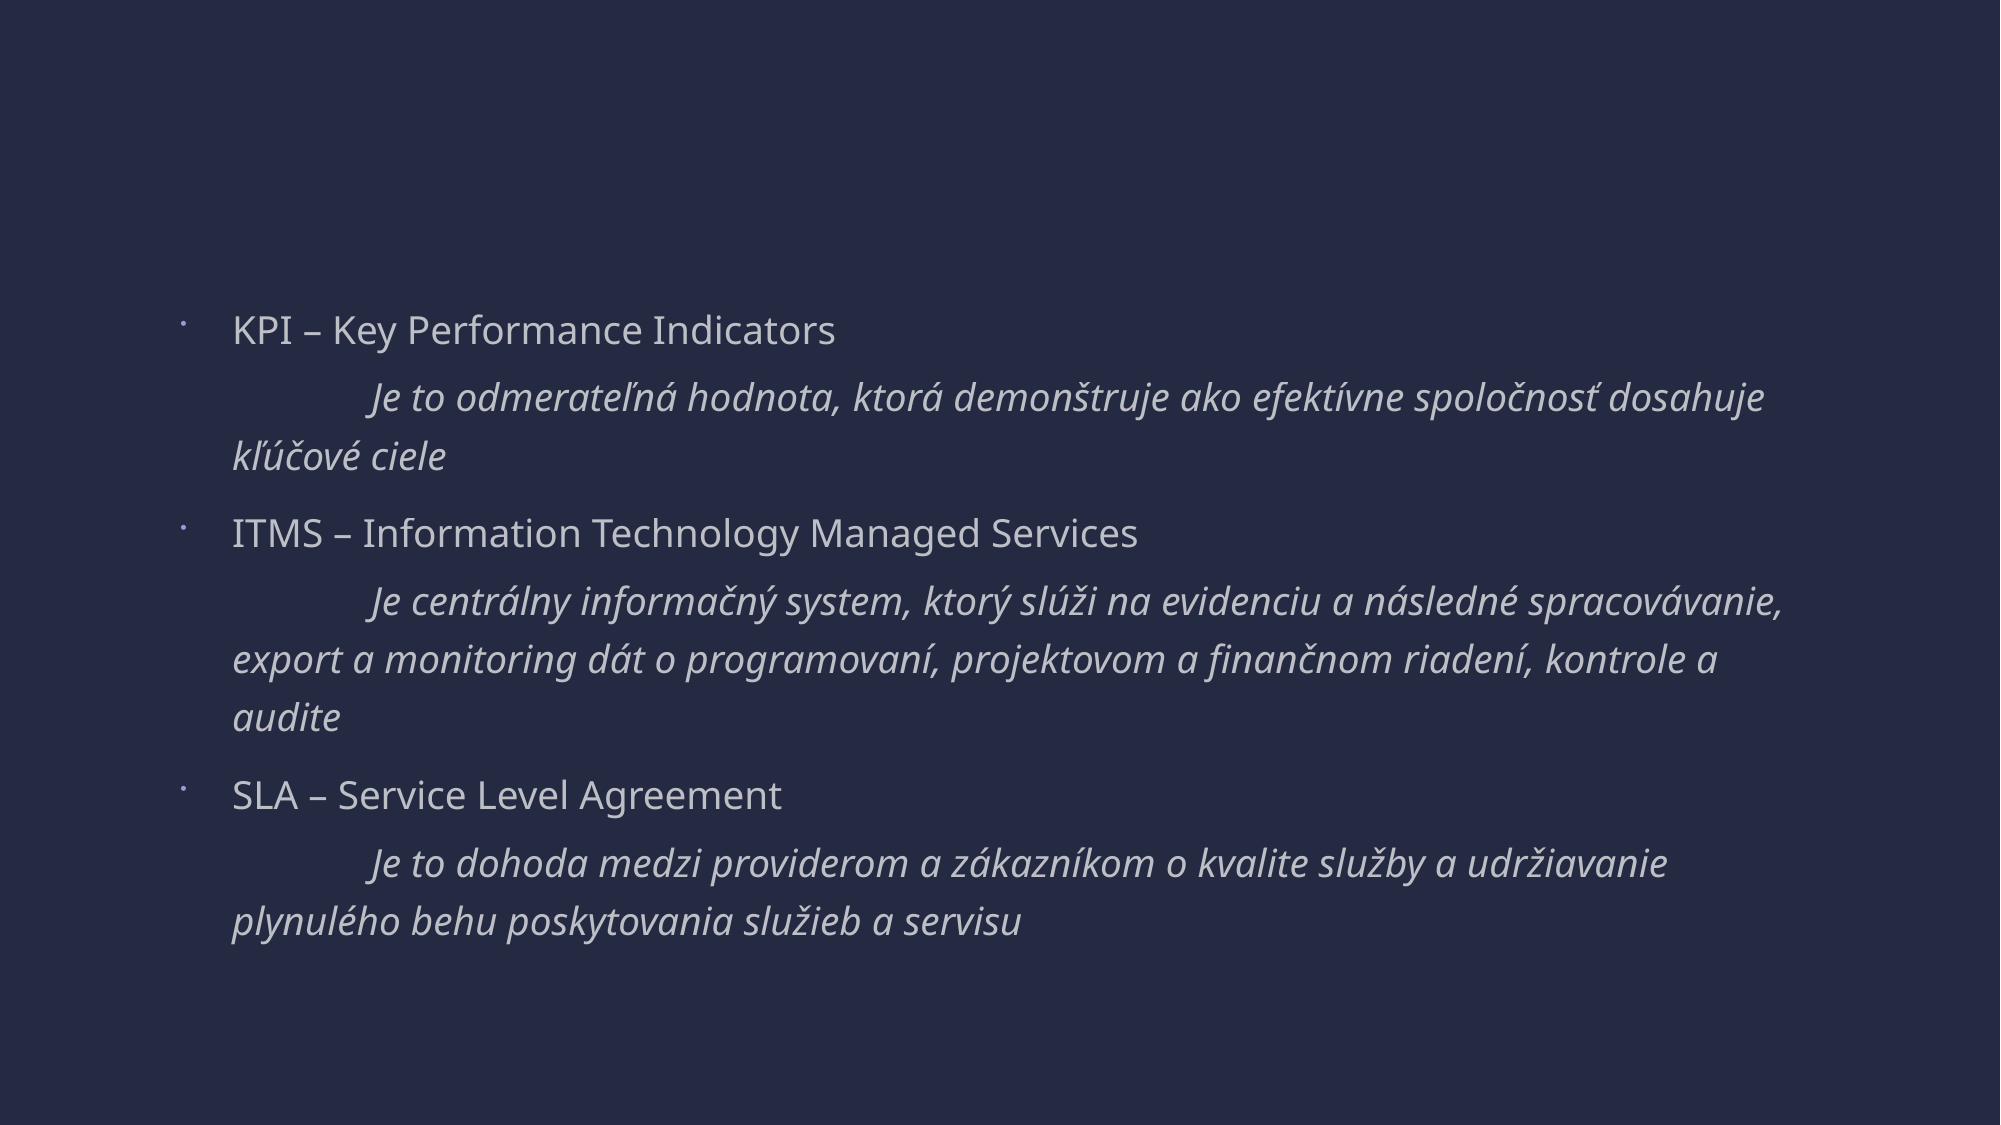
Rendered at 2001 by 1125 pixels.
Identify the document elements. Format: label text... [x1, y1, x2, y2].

list KPI – Key Performance Indicators Je to odmerateľná hodnota, ktorá demonštruje ako efektívne spoločnosť dosahuje kľúčové ciele ITMS – Information Technology Managed Services Je centrálny informačný system, ktorý slúži na evidenciu a následné spracovávanie, export a monitoring dát o programovaní, projektovom a finančnom riadení, kontrole a audite SLA – Service Level Agreement Je to dohoda medzi providerom a zákazníkom o kvalite služby a udržiavanie plynulého behu poskytovania služieb a servisu [177, 293, 1822, 947]
